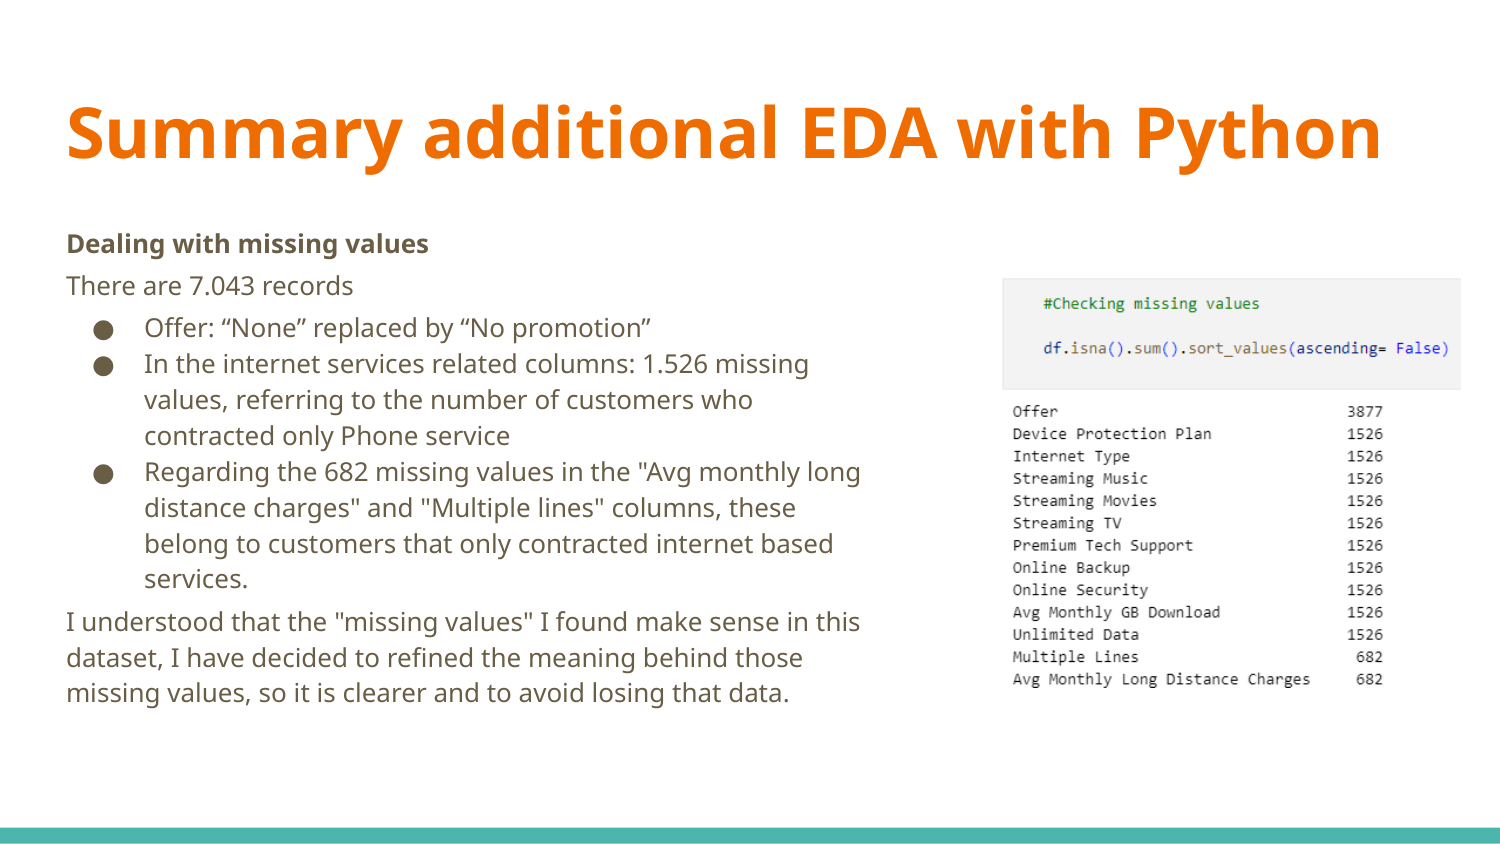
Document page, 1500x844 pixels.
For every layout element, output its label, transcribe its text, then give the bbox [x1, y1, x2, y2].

title Summary additional EDA with Python [51, 72, 1449, 189]
list Dealing with missing values There are 7.043 records Offer: “None” replaced by “No promotion” In the internet services related columns: 1.526 missing values, referring to the number of customers who contracted only Phone service Regarding the 682 missing values in the "Avg monthly long distance charges" and "Multiple lines" columns, these belong to customers that only contracted internet based services. I understood that the "missing values" I found make sense in this dataset, I have decided to refined the meaning behind those missing values, so it is clearer and to avoid losing that data. [51, 207, 881, 750]
picture [999, 269, 1462, 688]
